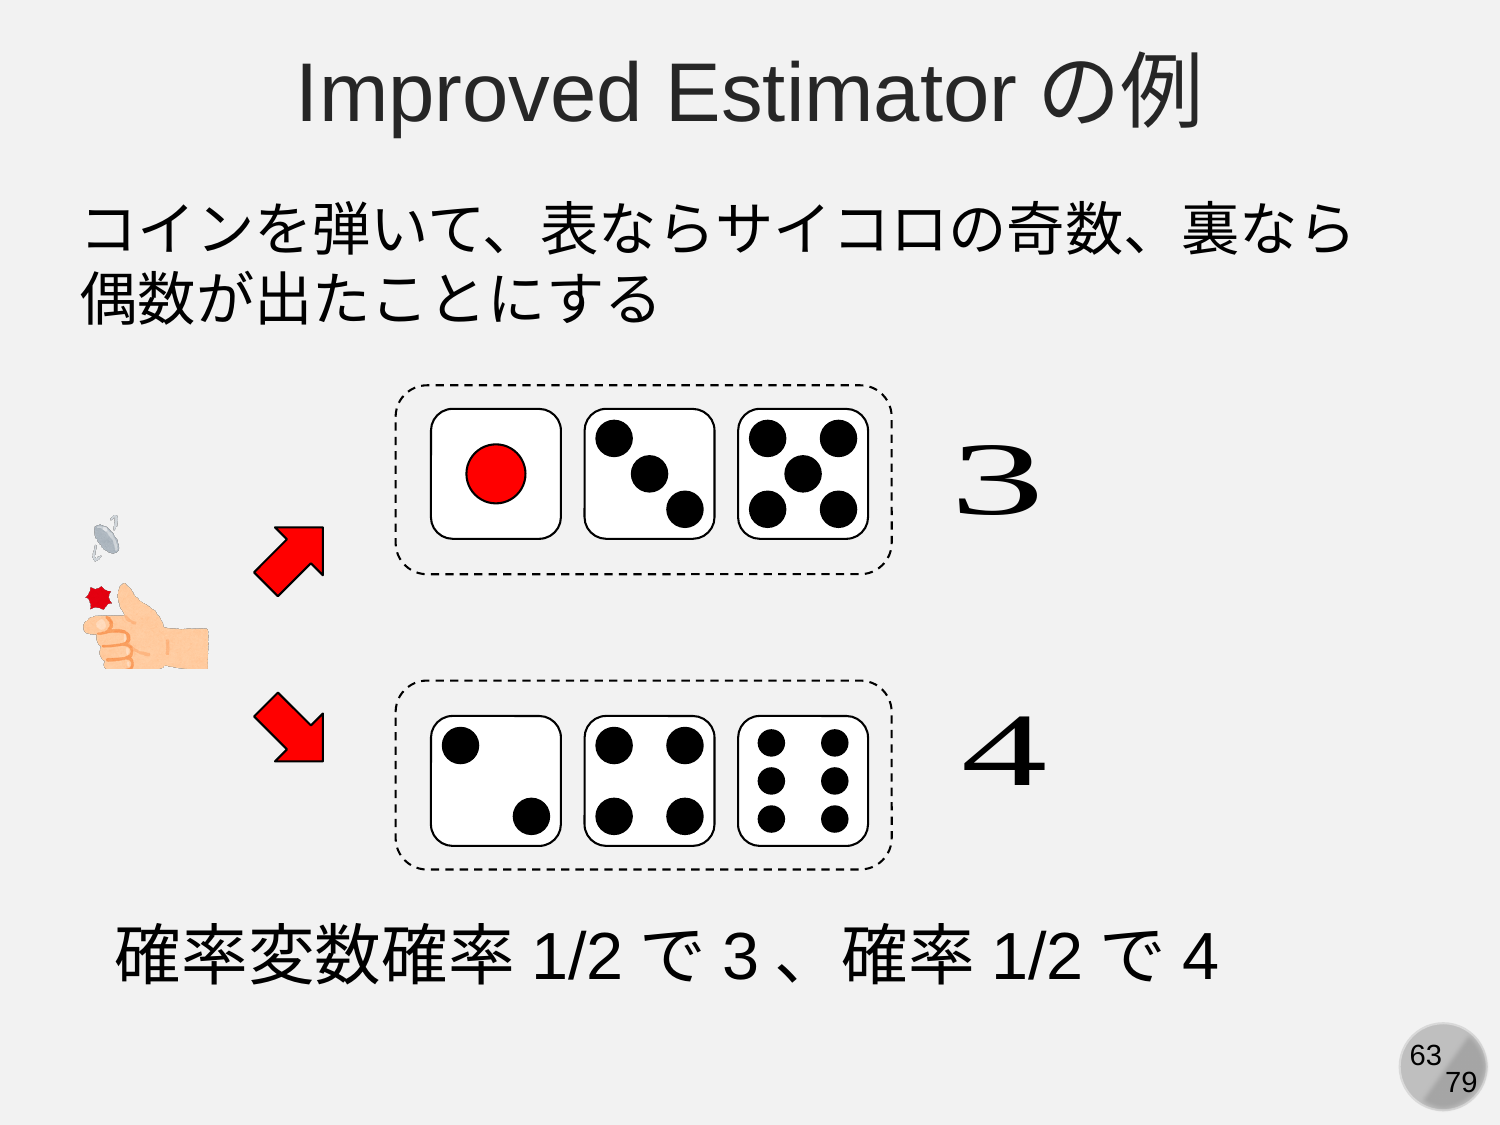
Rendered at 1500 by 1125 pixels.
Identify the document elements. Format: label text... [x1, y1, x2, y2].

text_box [394, 384, 893, 576]
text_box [738, 715, 869, 846]
text_box [394, 679, 893, 871]
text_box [430, 408, 561, 539]
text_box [584, 715, 715, 846]
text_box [584, 408, 715, 539]
text_box コインを弾いて、表ならサイコロの奇数、裏なら偶数が出たことにする [64, 184, 1388, 340]
picture [64, 515, 219, 669]
text_box [253, 691, 324, 763]
text_box [253, 526, 324, 597]
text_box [738, 408, 869, 539]
list Improved Estimatorの例 [0, 31, 1500, 155]
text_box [430, 715, 561, 846]
